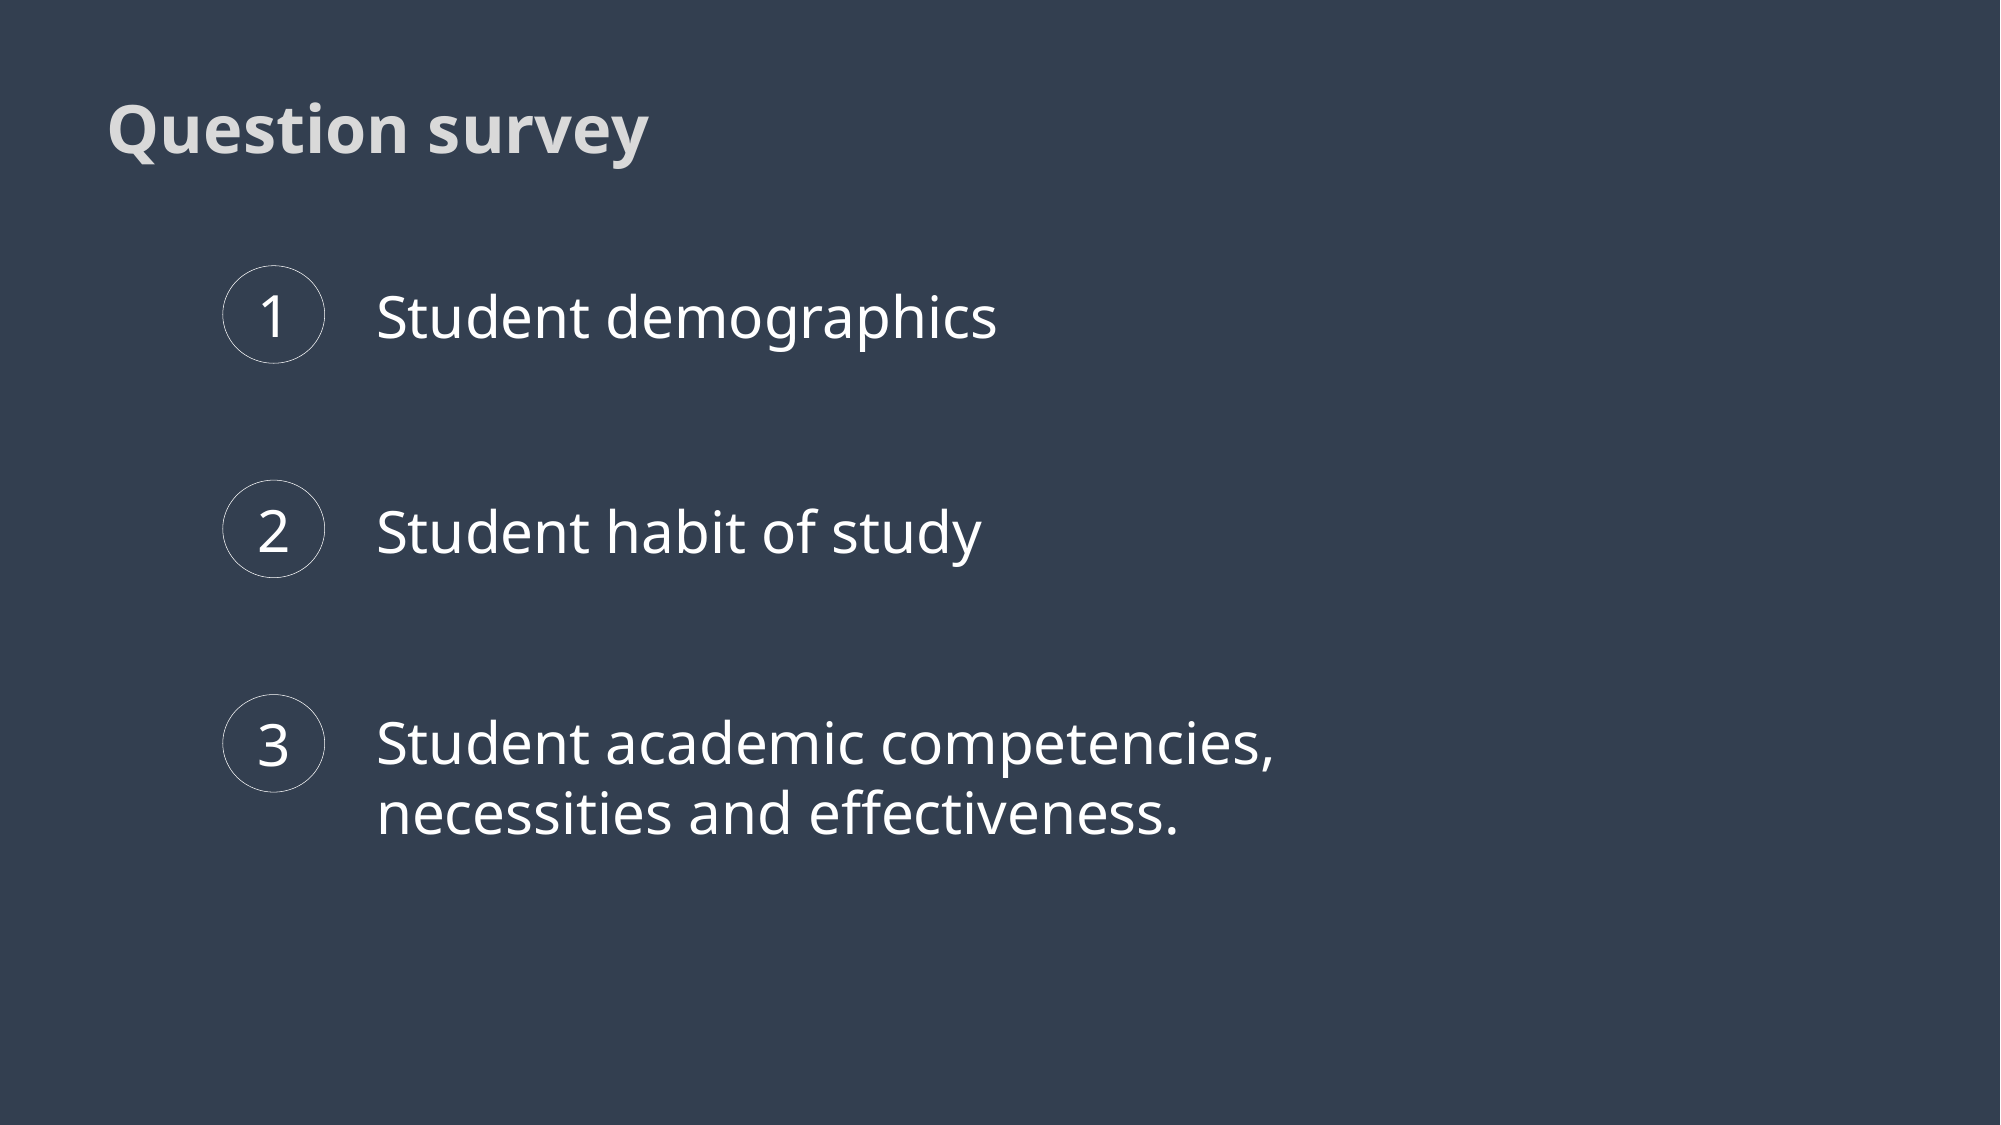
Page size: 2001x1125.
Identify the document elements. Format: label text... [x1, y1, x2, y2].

text_box Student academic competencies, necessities and effectiveness. [361, 691, 1476, 774]
text_box Student demographics [361, 265, 1412, 348]
text_box 2 [220, 478, 327, 580]
text_box 1 [220, 263, 327, 366]
text_box Question survey [91, 45, 1816, 197]
text_box Student habit of study [361, 480, 1412, 563]
text_box 3 [220, 692, 327, 795]
